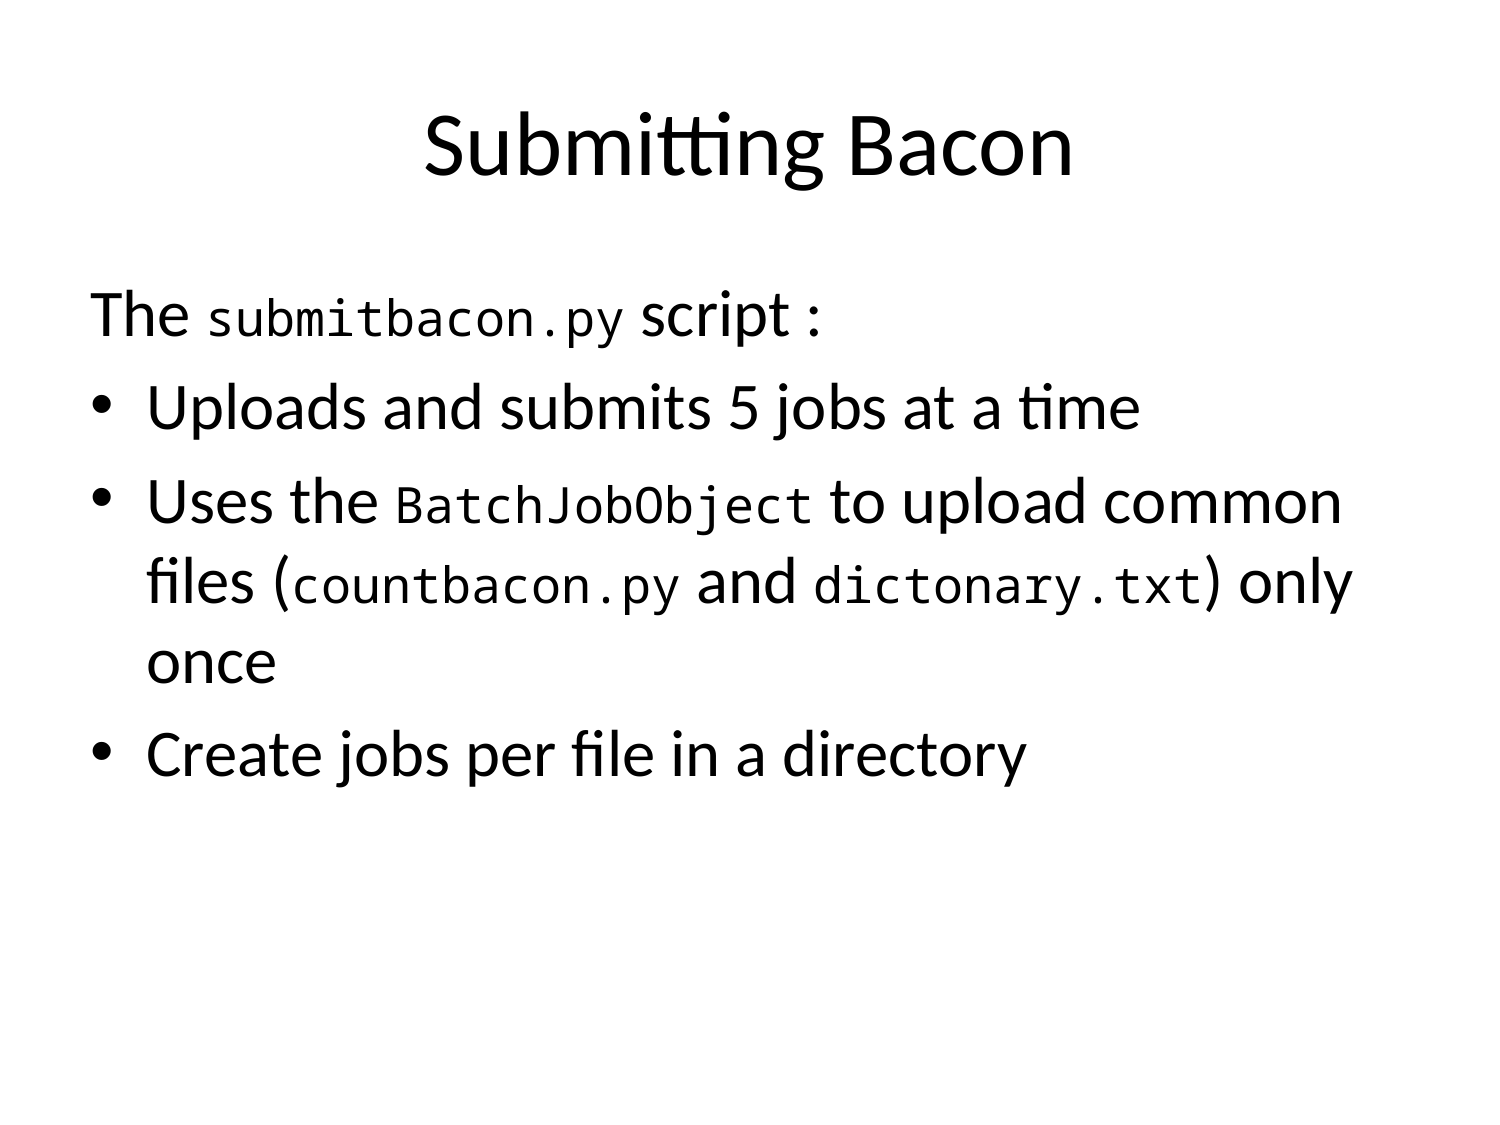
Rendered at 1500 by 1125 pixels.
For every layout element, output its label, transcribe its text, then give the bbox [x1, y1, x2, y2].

list The submitbacon.py script : Uploads and submits 5 jobs at a time Uses the BatchJobObject to upload common files (countbacon.py and dictonary.txt) only once Create jobs per file in a directory [75, 262, 1425, 1005]
title Submitting Bacon [75, 45, 1425, 233]
